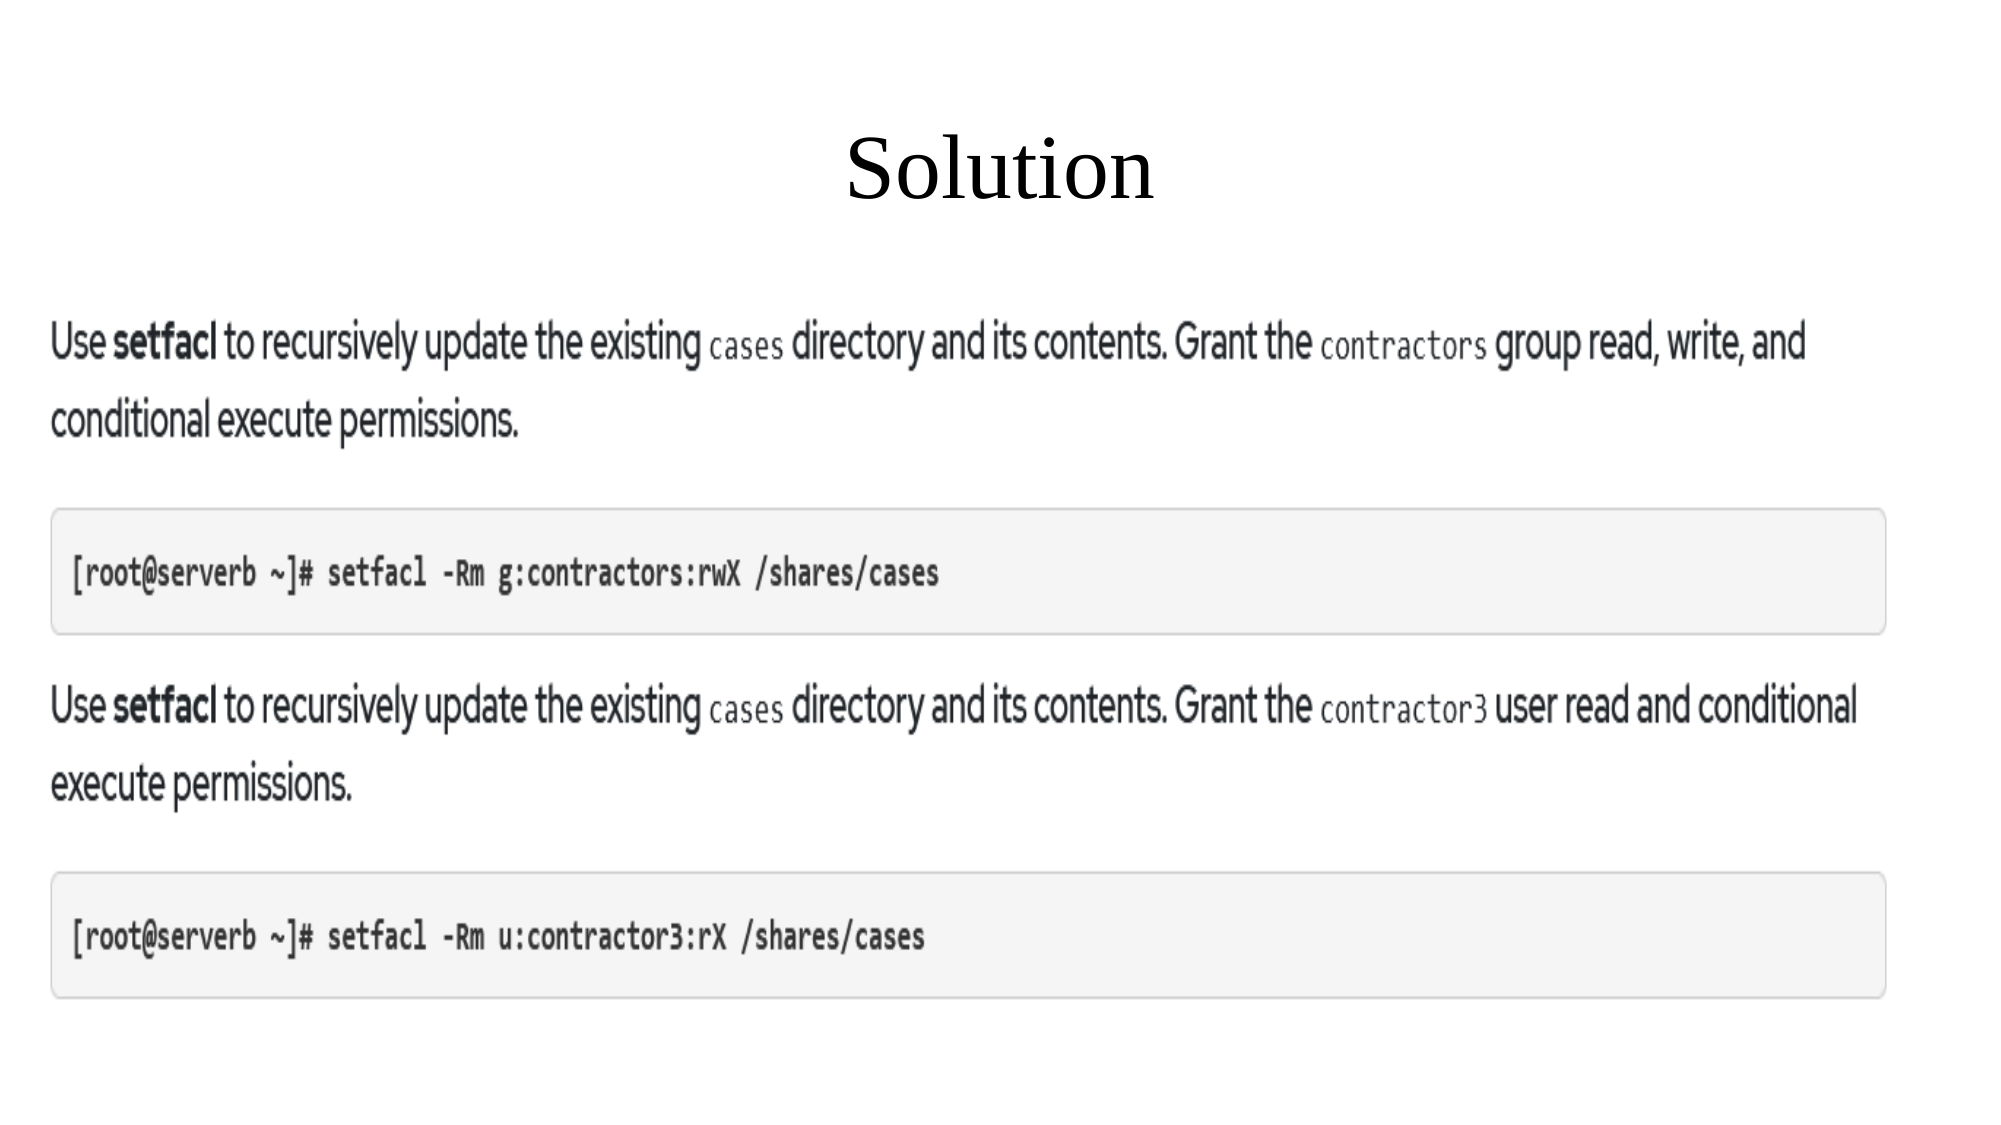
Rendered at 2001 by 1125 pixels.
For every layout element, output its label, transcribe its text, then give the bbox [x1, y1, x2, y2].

title Solution [137, 59, 1863, 277]
picture [42, 277, 1916, 1054]
